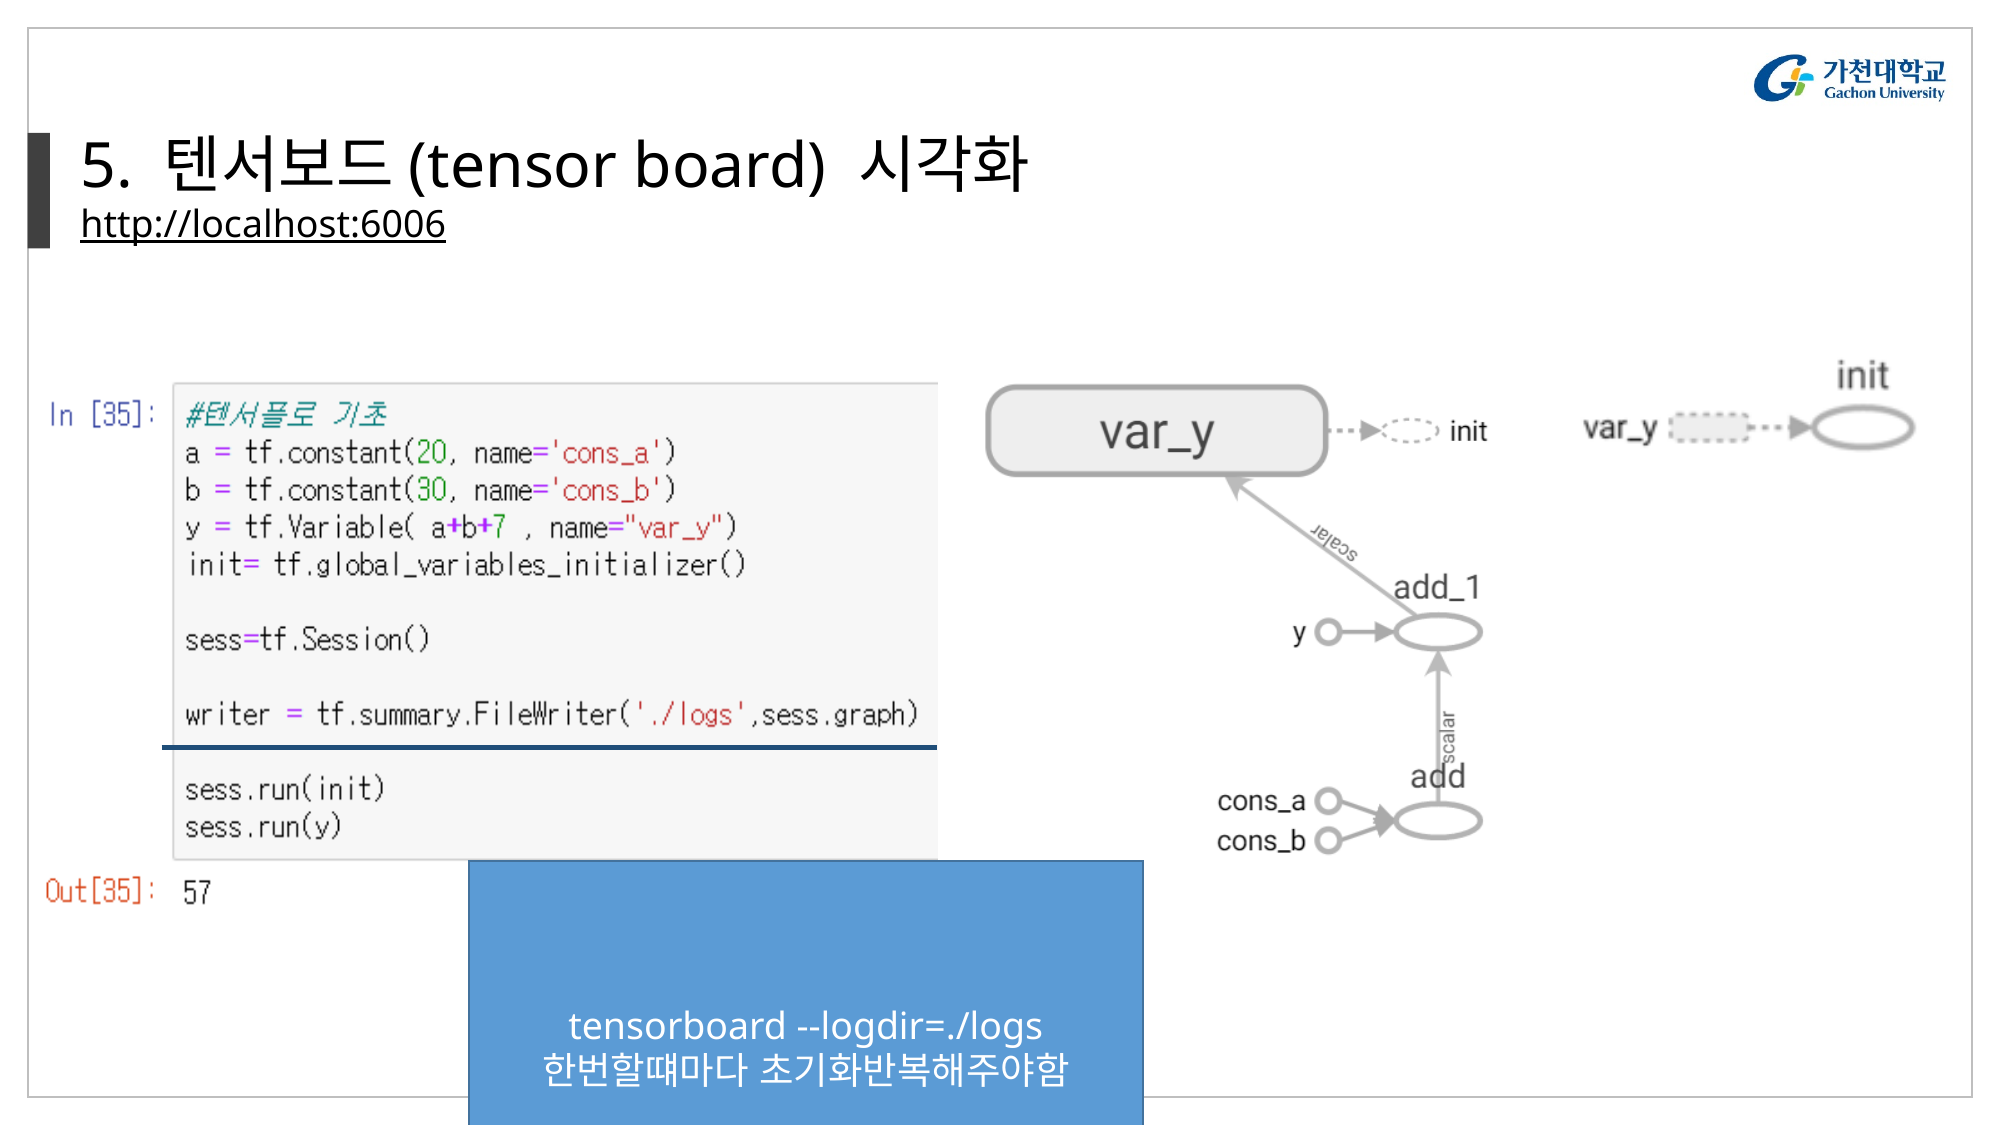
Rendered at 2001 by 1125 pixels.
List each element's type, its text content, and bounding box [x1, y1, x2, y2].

text_box tensorboard --logdir=./logs 한번할떄마다 초기화반복해주야함 [468, 860, 1144, 1125]
text_box 5. 텐서보드(tensor board) 시각화 http://localhost:6006 [65, 117, 1875, 259]
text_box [948, 307, 1921, 903]
text_box [27, 132, 51, 249]
picture [38, 373, 938, 932]
picture [1744, 39, 1958, 113]
text_box [27, 27, 1973, 1098]
